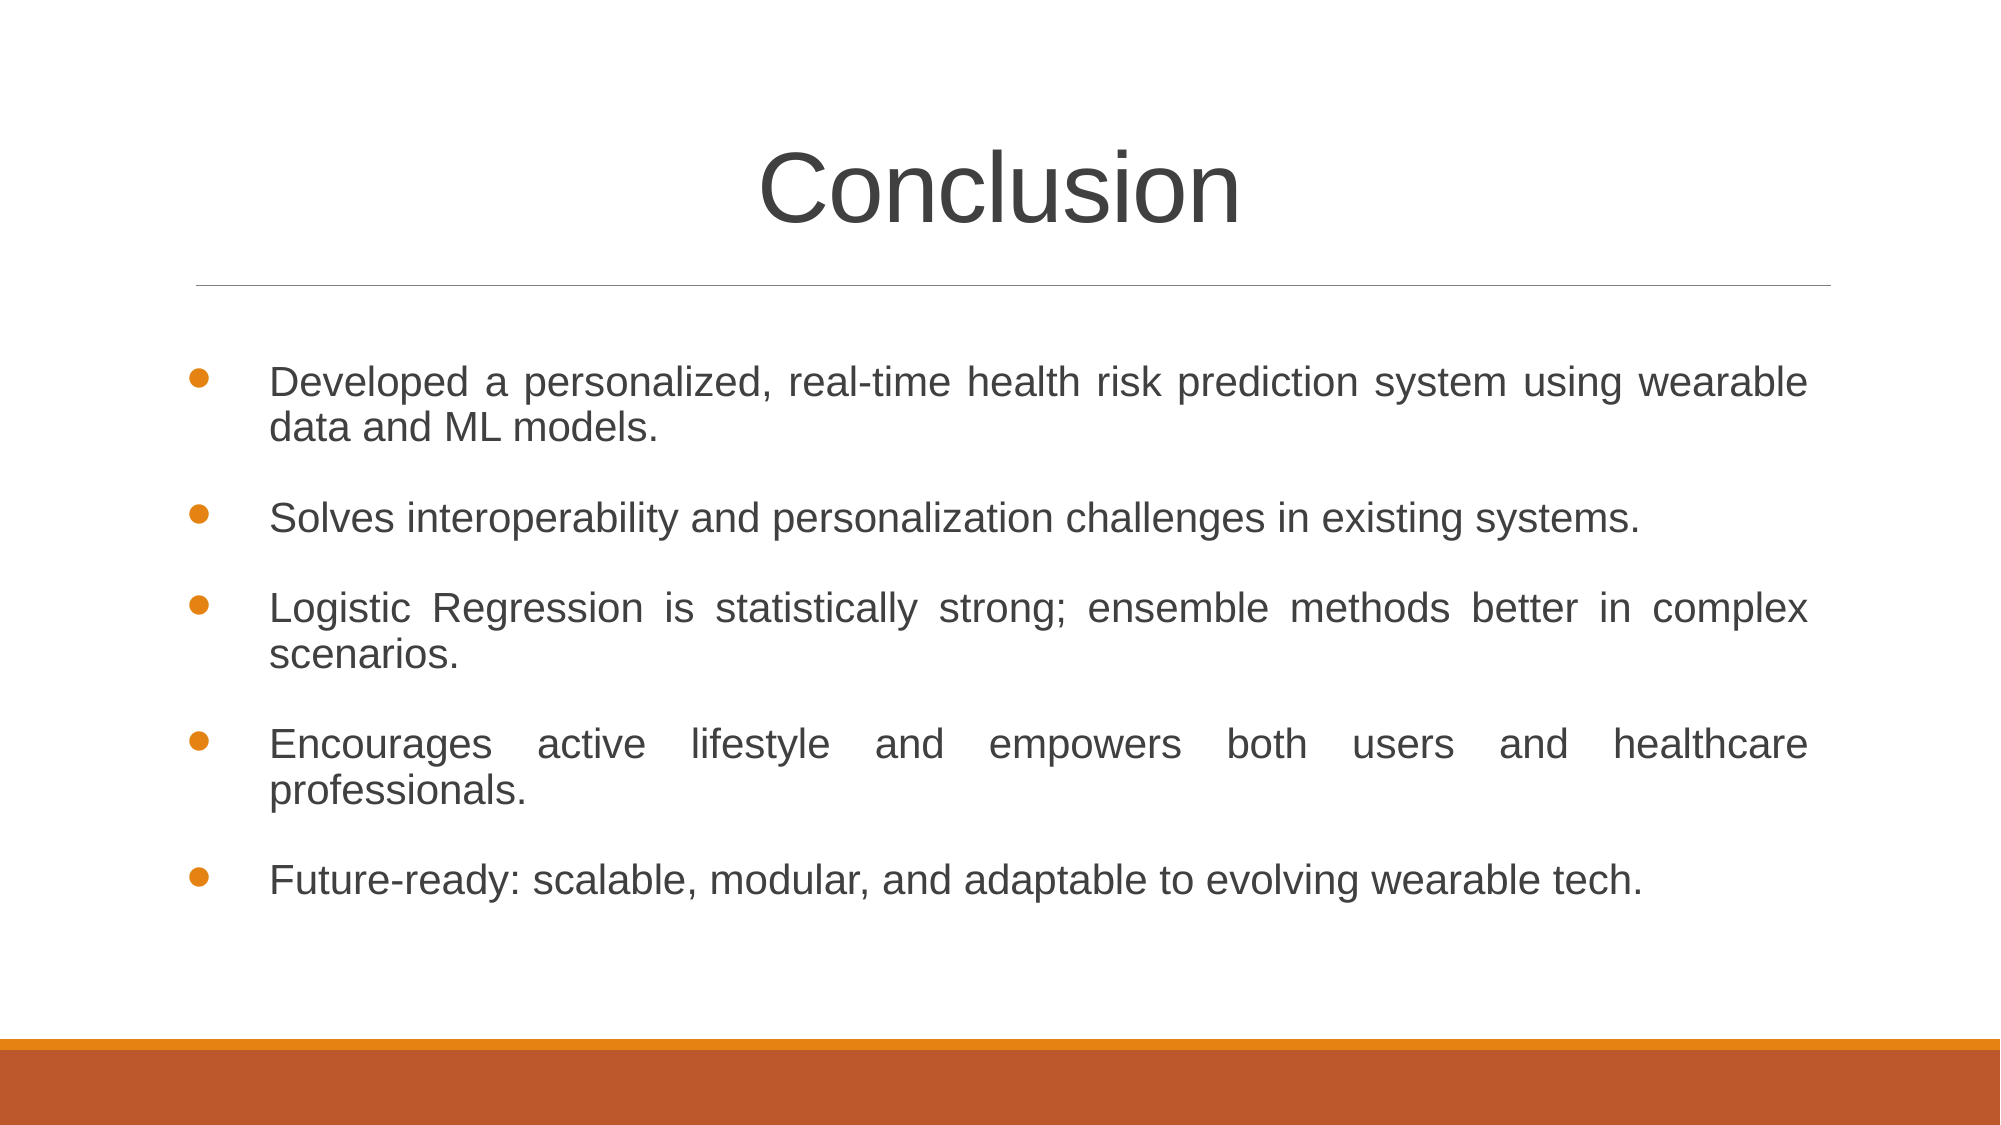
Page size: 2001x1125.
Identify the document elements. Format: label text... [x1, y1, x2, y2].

title Conclusion [68, 125, 1932, 281]
list Developed a personalized, real-time health risk prediction system using wearable data and ML models. Solves interoperability and personalization challenges in existing systems. Logistic Regression is statistically strong; ensemble methods better in complex scenarios. Encourages active lifestyle and empowers both users and healthcare professionals. Future-ready: scalable, modular, and adaptable to evolving wearable tech. [163, 345, 1824, 922]
